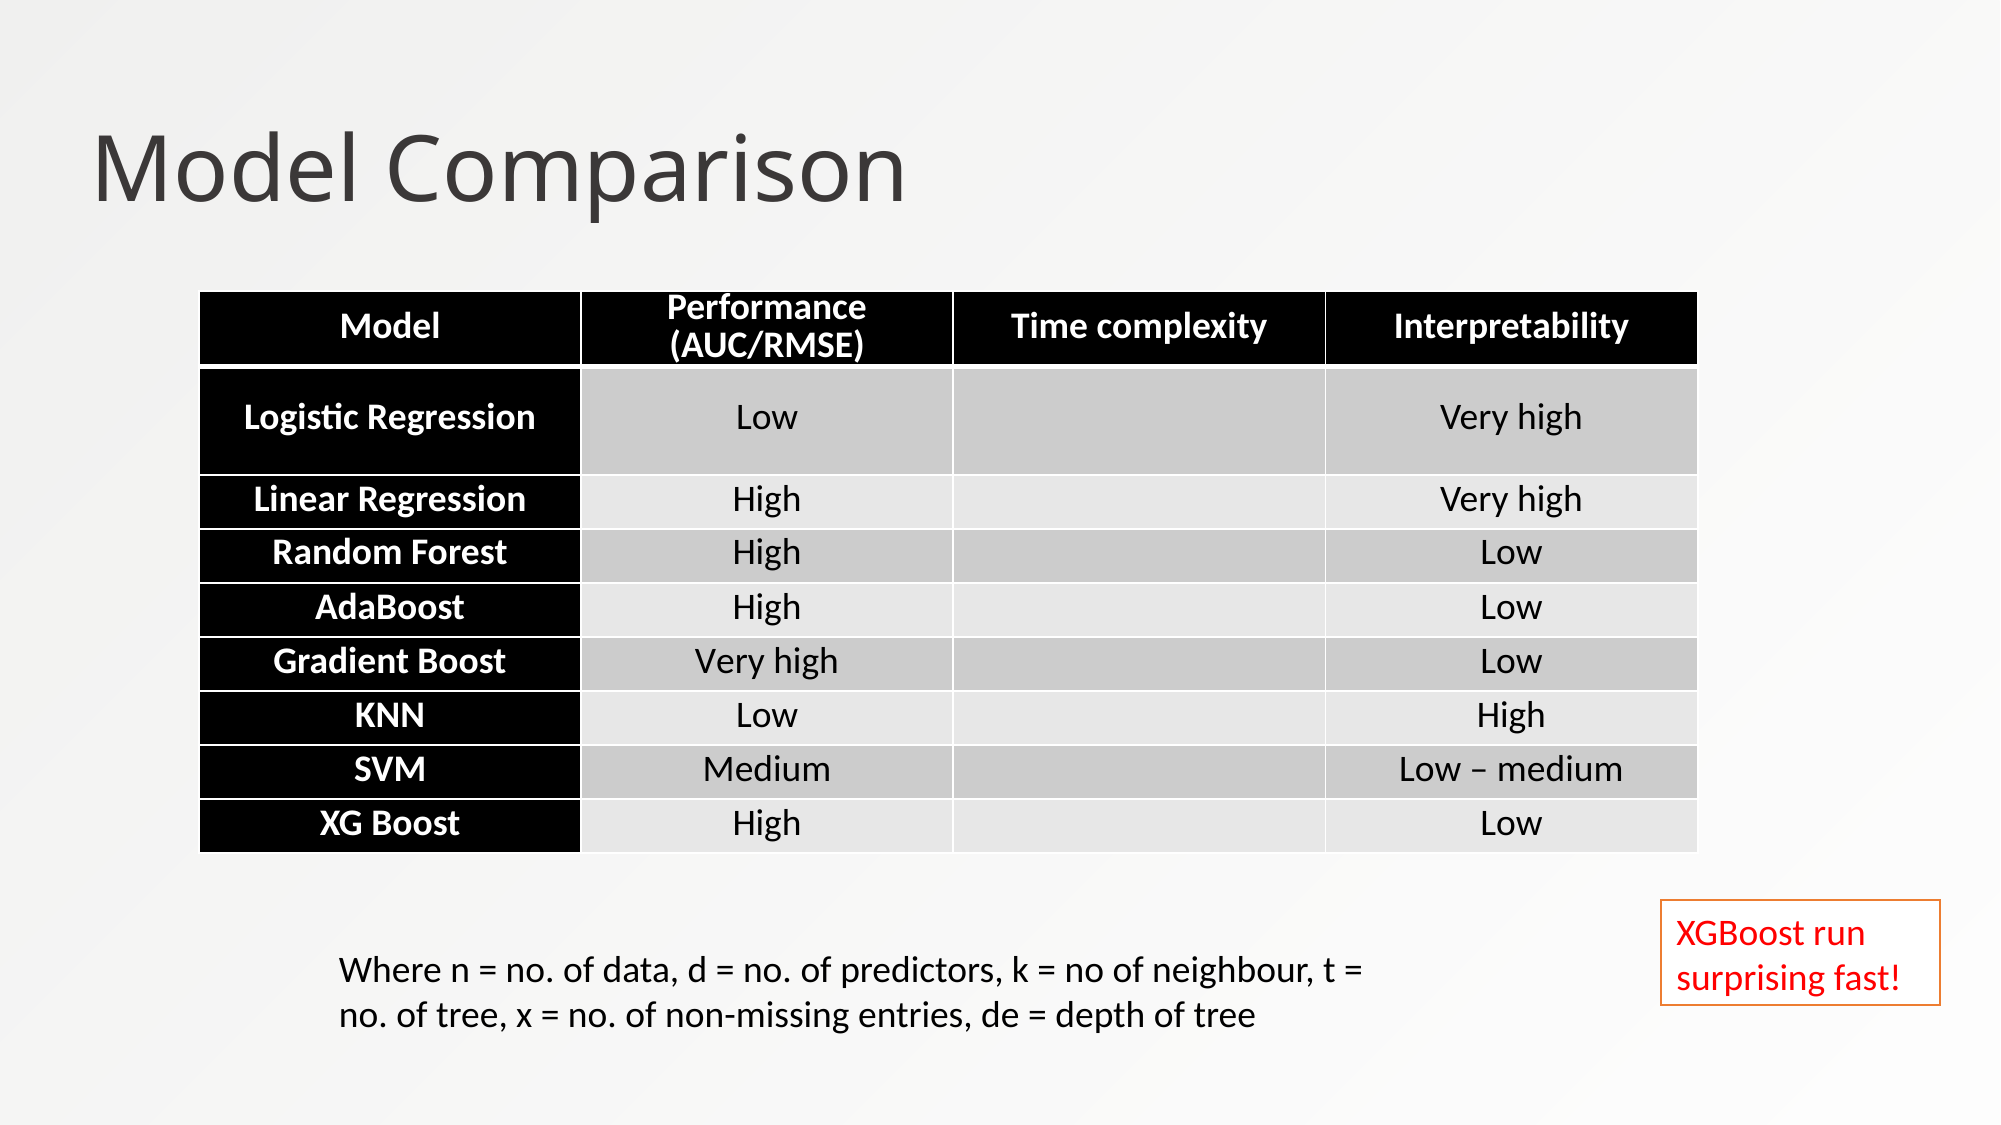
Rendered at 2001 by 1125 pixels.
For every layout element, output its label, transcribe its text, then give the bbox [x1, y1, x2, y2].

text_box XGBoost run surprising fast! [1660, 899, 1941, 1006]
text_box Where n = no. of data, d = no. of predictors, k = no of neighbour, t = no. of tree, x = no. of non-missing entries, de = depth of tree [324, 938, 1416, 1043]
text_box Model Comparison [75, 114, 1801, 332]
